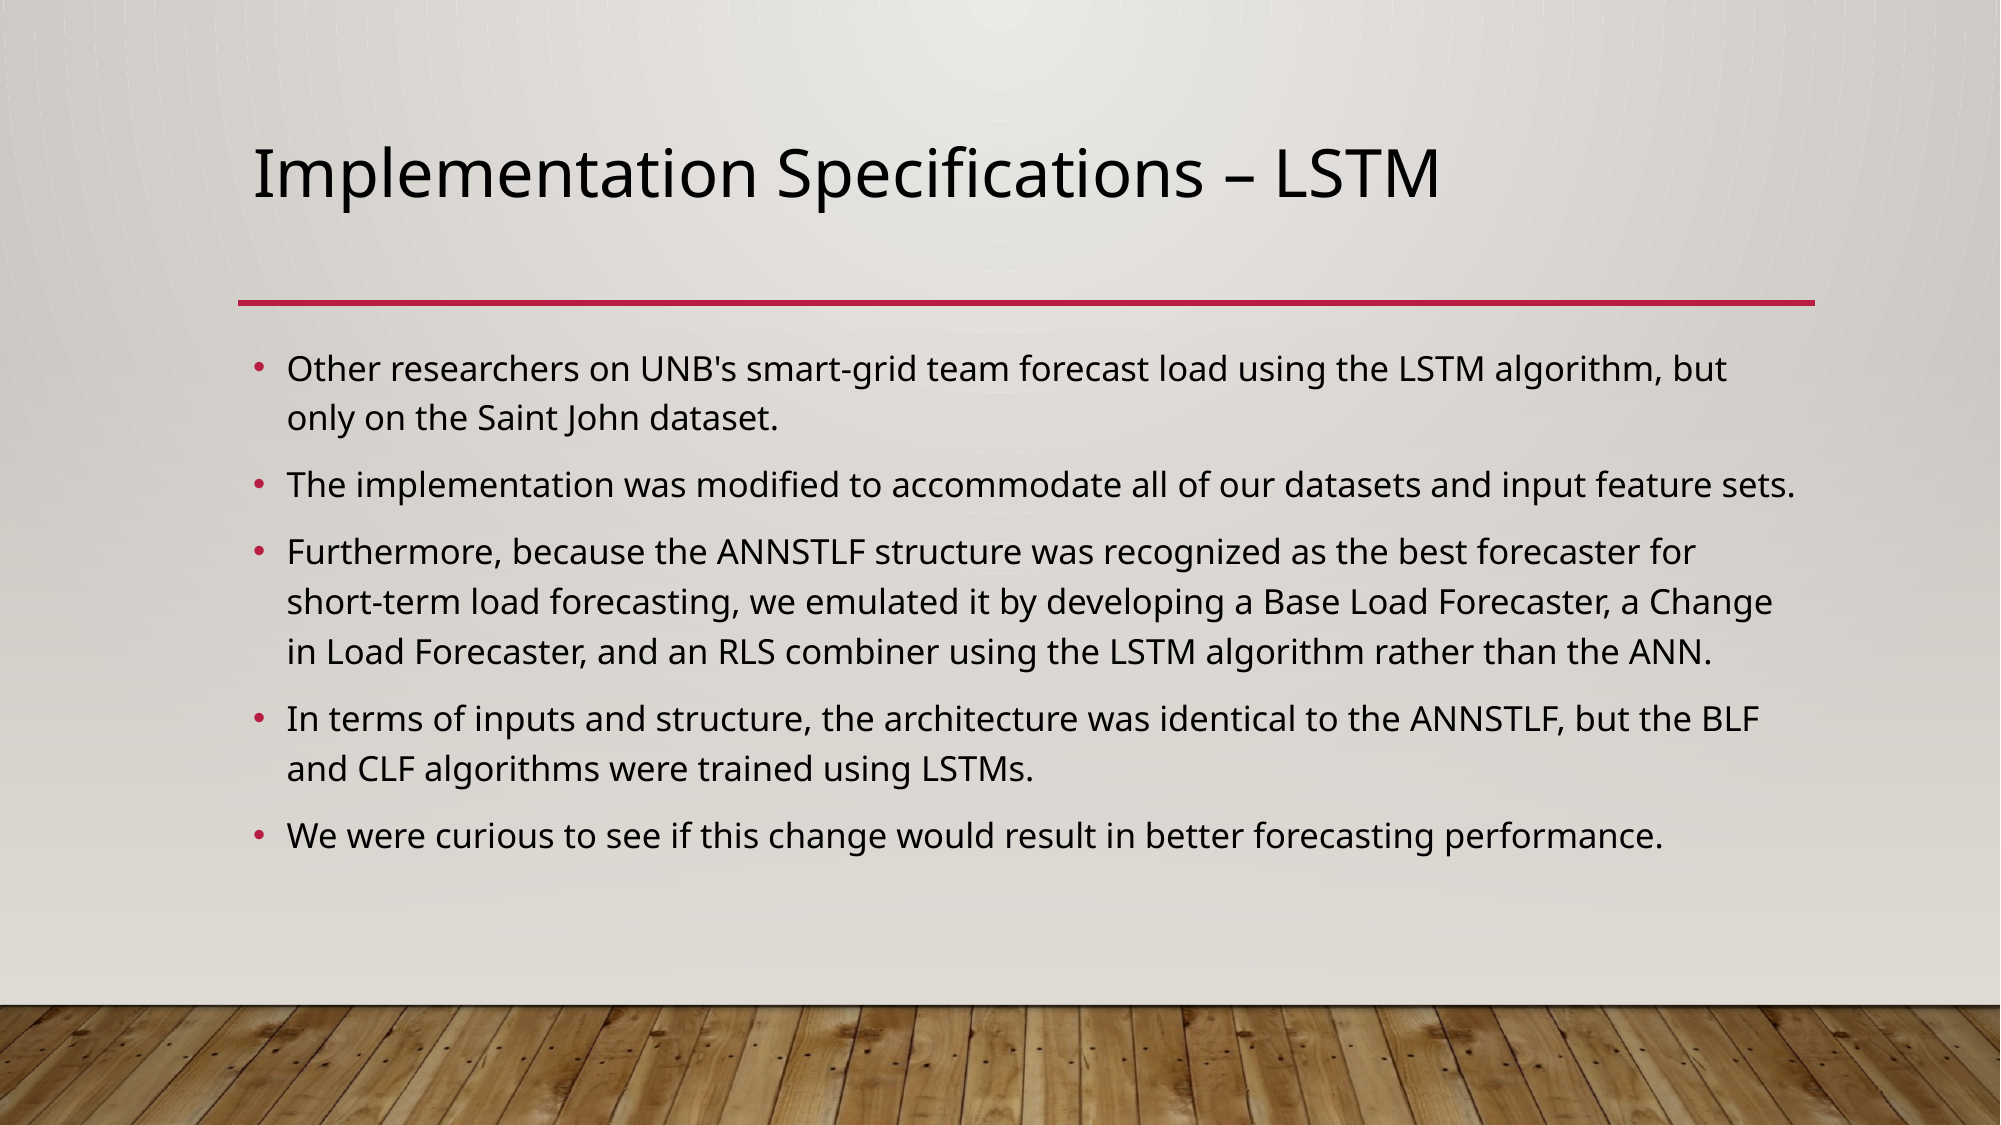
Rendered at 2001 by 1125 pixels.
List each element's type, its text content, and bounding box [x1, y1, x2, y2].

list Other researchers on UNB's smart-grid team forecast load using the LSTM algorithm, but only on the Saint John dataset. The implementation was modified to accommodate all of our datasets and input feature sets. Furthermore, because the ANNSTLF structure was recognized as the best forecaster for short-term load forecasting, we emulated it by developing a Base Load Forecaster, a Change in Load Forecaster, and an RLS combiner using the LSTM algorithm rather than the ANN. In terms of inputs and structure, the architecture was identical to the ANNSTLF, but the BLF and CLF algorithms were trained using LSTMs. We were curious to see if this change would result in better forecasting performance. [238, 330, 1814, 897]
picture [0, 1005, 2000, 1125]
title Implementation Specifications – LSTM [238, 131, 1814, 305]
